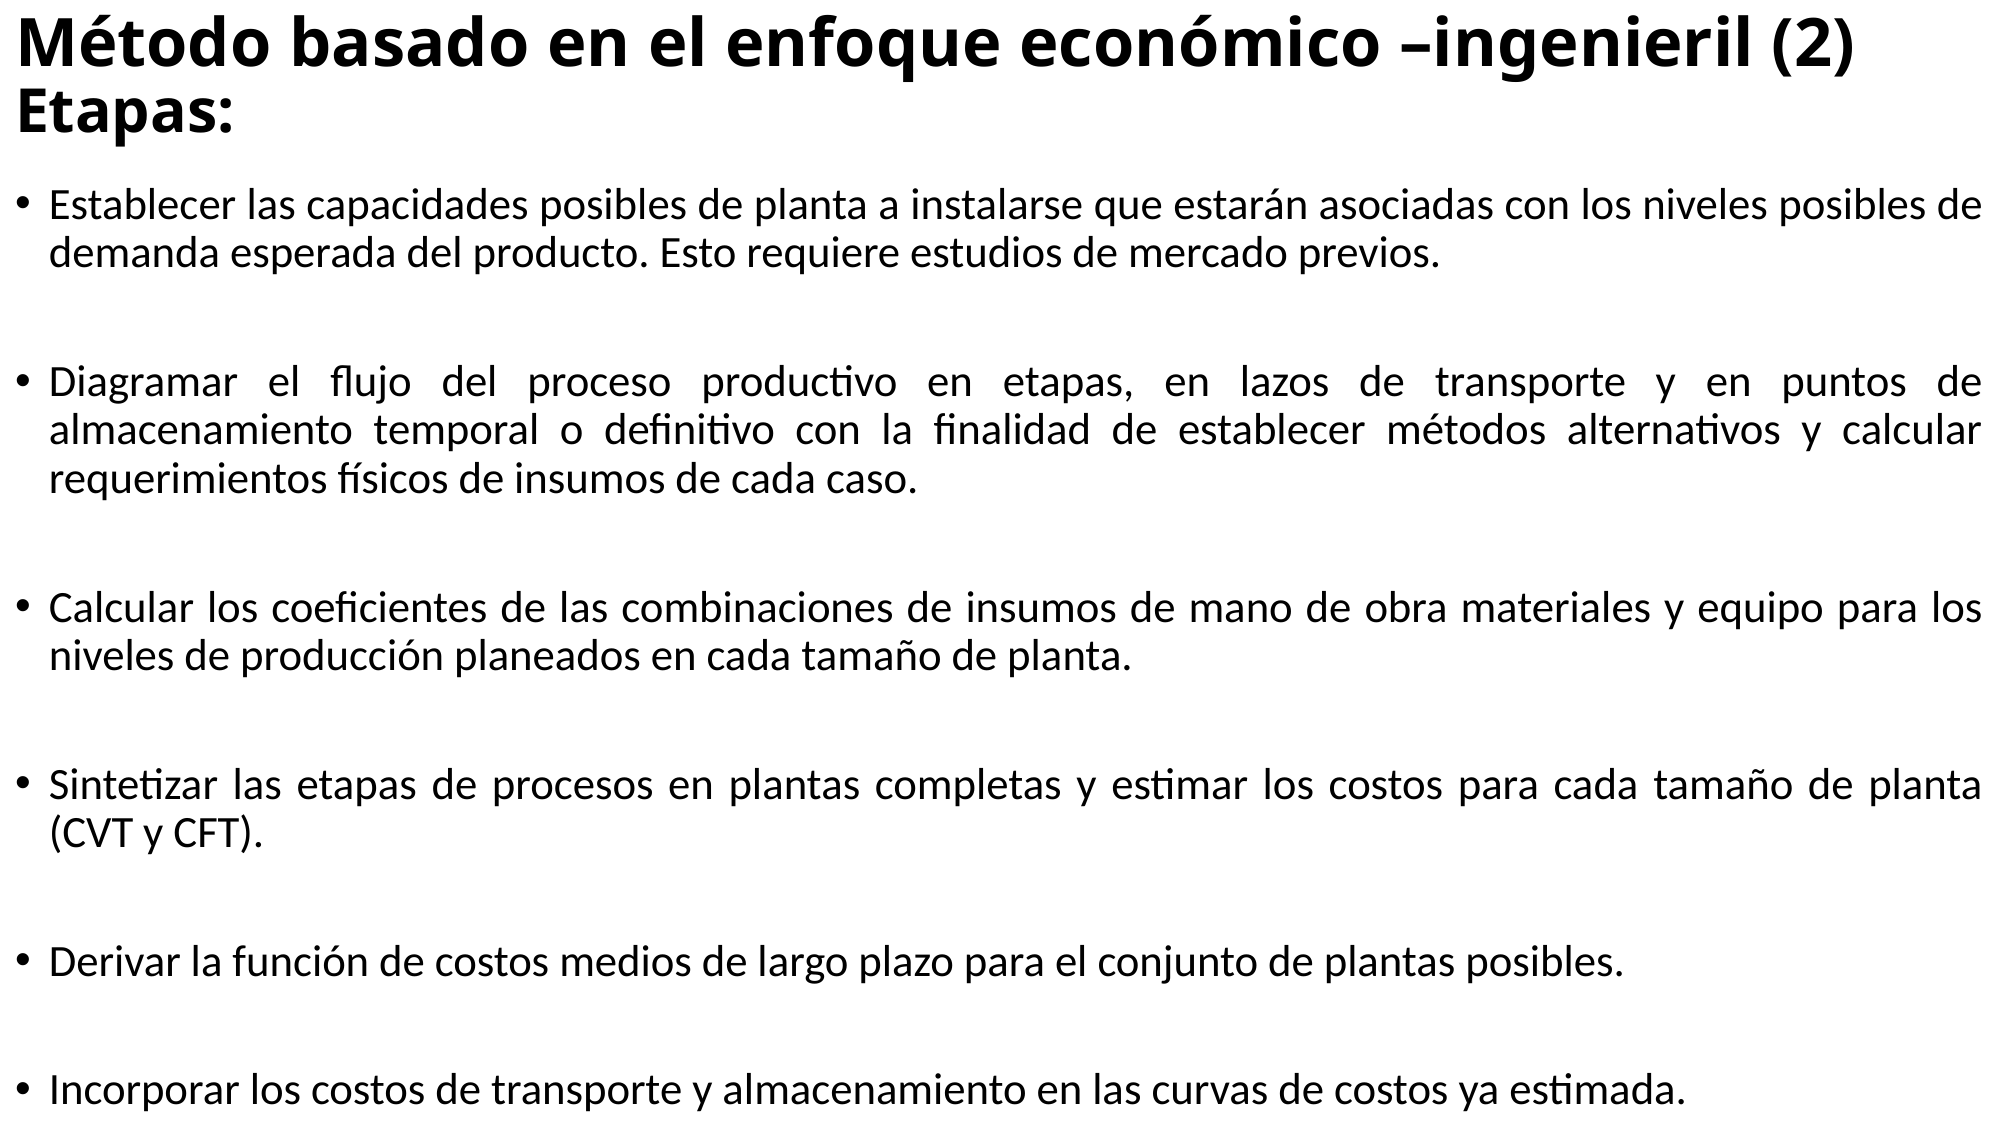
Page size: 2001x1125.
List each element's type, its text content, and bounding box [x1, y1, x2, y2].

title Método basado en el enfoque económico –ingenieril (2) Etapas: [0, 0, 2000, 155]
list Establecer las capacidades posibles de planta a instalarse que estarán asociadas con los niveles posibles de demanda esperada del producto. Esto requiere estudios de mercado previos. Diagramar el flujo del proceso productivo en etapas, en lazos de transporte y en puntos de almacenamiento temporal o definitivo con la finalidad de establecer métodos alternativos y calcular requerimientos físicos de insumos de cada caso. Calcular los coeficientes de las combinaciones de insumos de mano de obra materiales y equipo para los niveles de producción planeados en cada tamaño de planta. Sintetizar las etapas de procesos en plantas completas y estimar los costos para cada tamaño de planta (CVT y CFT). Derivar la función de costos medios de largo plazo para el conjunto de plantas posibles. Incorporar los costos de transporte y almacenamiento en las curvas de costos ya estimada. [0, 173, 2000, 1125]
